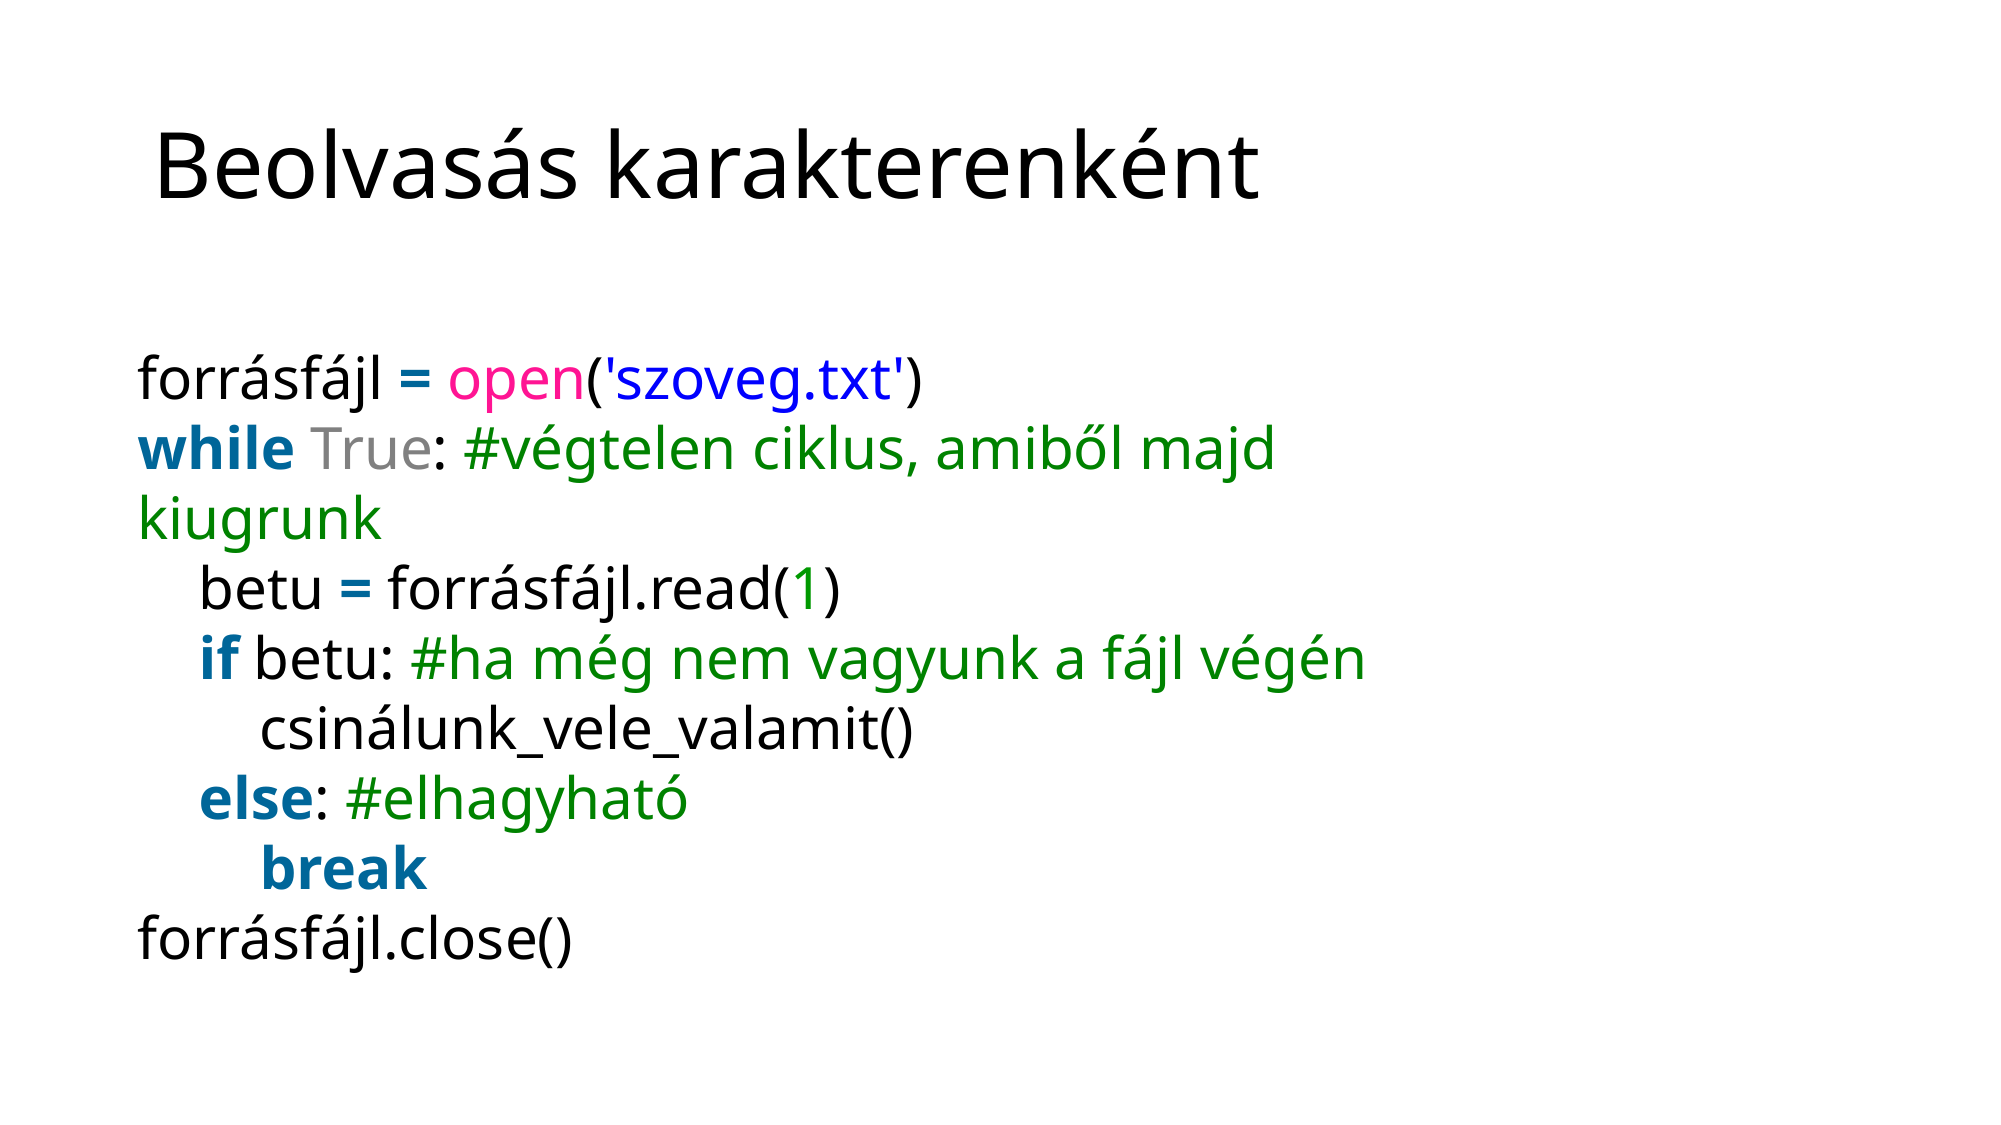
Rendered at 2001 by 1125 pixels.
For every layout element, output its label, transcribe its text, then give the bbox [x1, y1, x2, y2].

list forrásfájl = open('szoveg.txt') while True: #végtelen ciklus, amiből majd kiugrunk betu = forrásfájl.read(1) if betu: #ha még nem vagyunk a fájl végén csinálunk_vele_valamit() else: #elhagyható break forrásfájl.close() [137, 337, 1496, 976]
title Beolvasás karakterenként [137, 59, 1863, 278]
